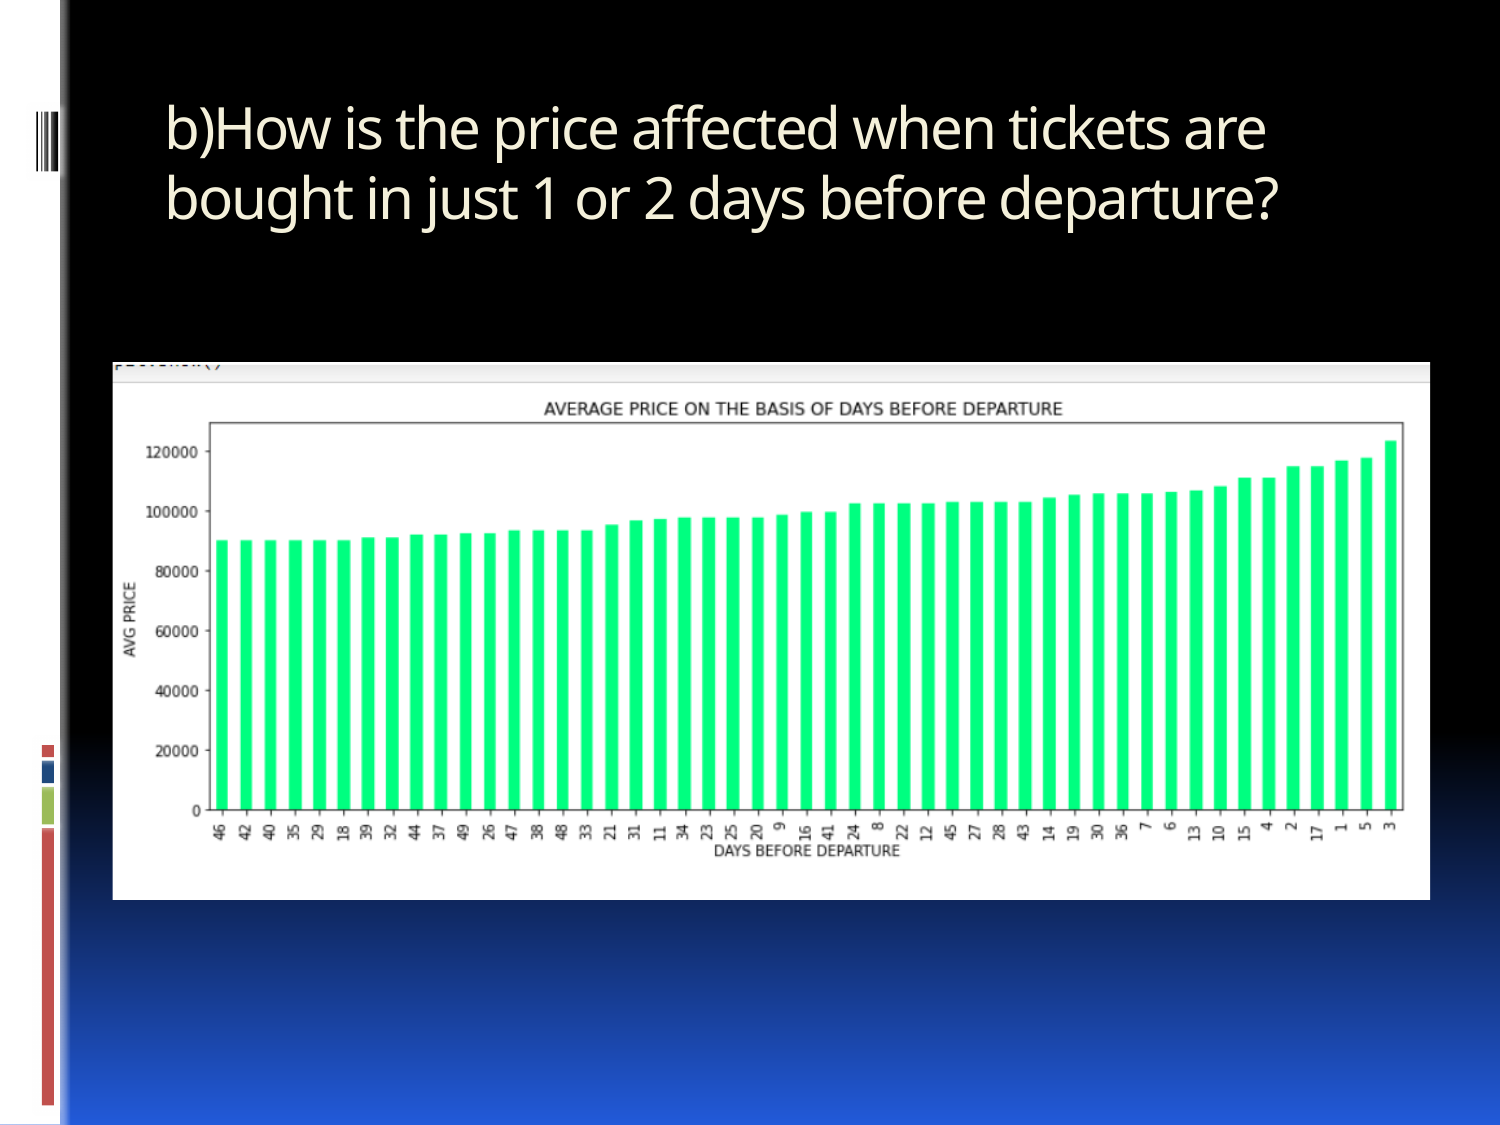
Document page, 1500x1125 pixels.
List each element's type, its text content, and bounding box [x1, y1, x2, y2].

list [111, 361, 1431, 901]
title b)How is the price affected when tickets are bought in just 1 or 2 days before departure? [150, 83, 1425, 234]
